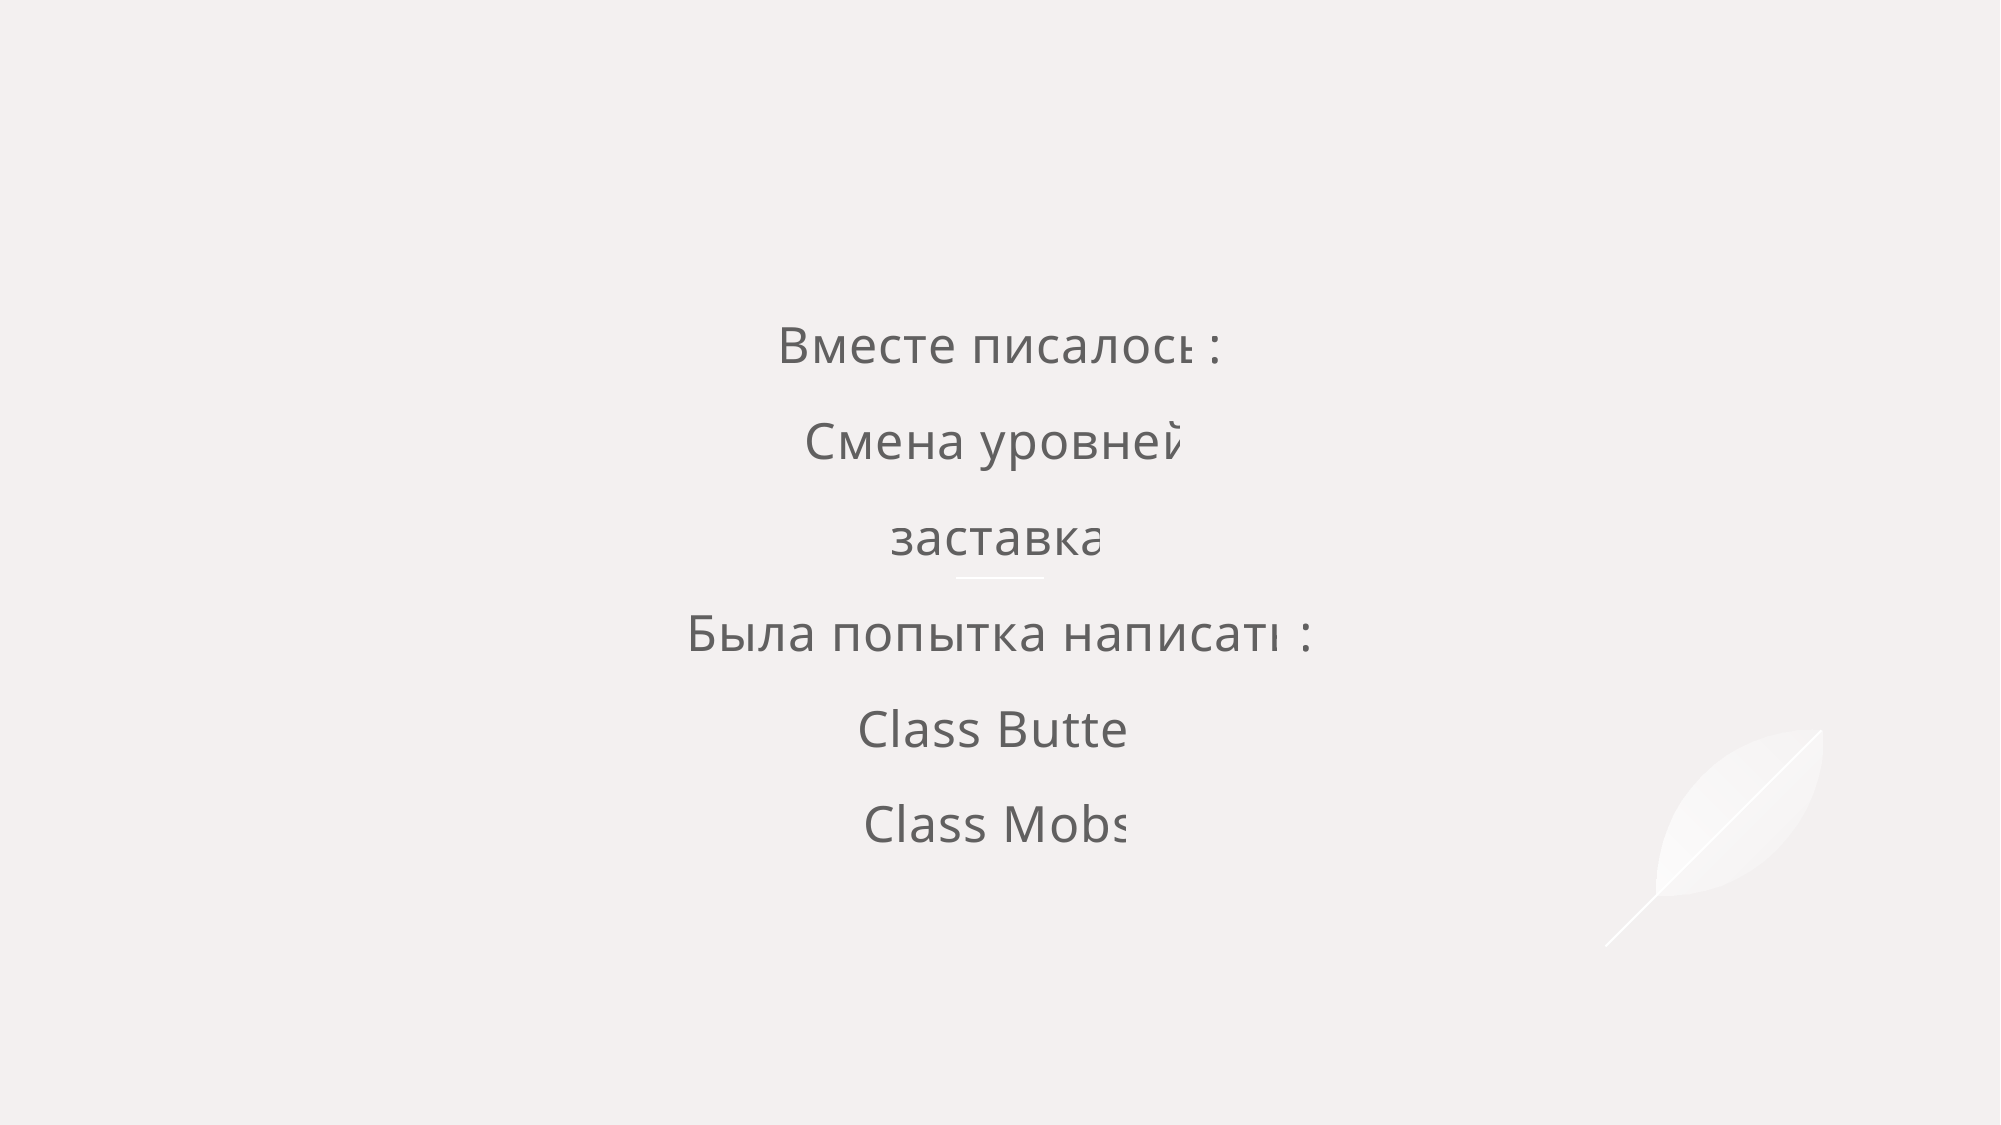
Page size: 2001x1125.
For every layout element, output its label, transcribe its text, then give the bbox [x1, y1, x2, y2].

subtitle Вместе писалось: Смена уровней заставка Была попытка написать: Class Buttel Class Mobs [527, 291, 1473, 948]
